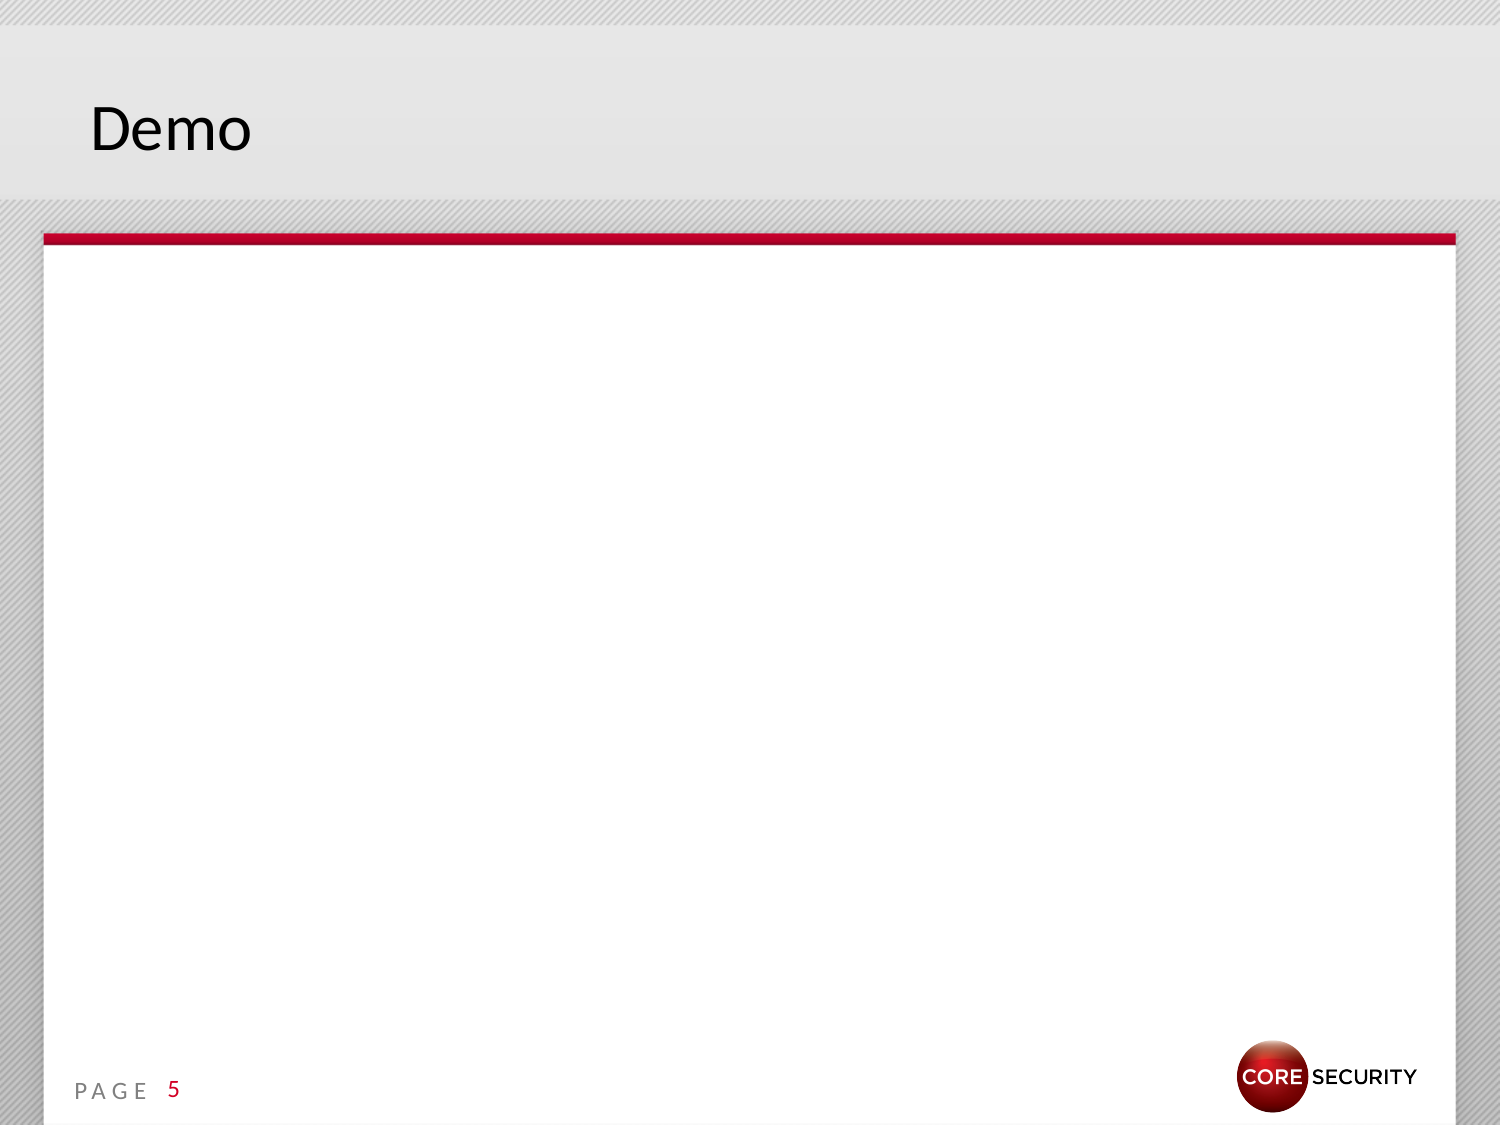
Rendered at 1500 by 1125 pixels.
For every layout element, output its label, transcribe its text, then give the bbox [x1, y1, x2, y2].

picture [0, 0, 1500, 1125]
title Demo [75, 67, 1425, 172]
slide_number 5 [152, 1067, 503, 1111]
